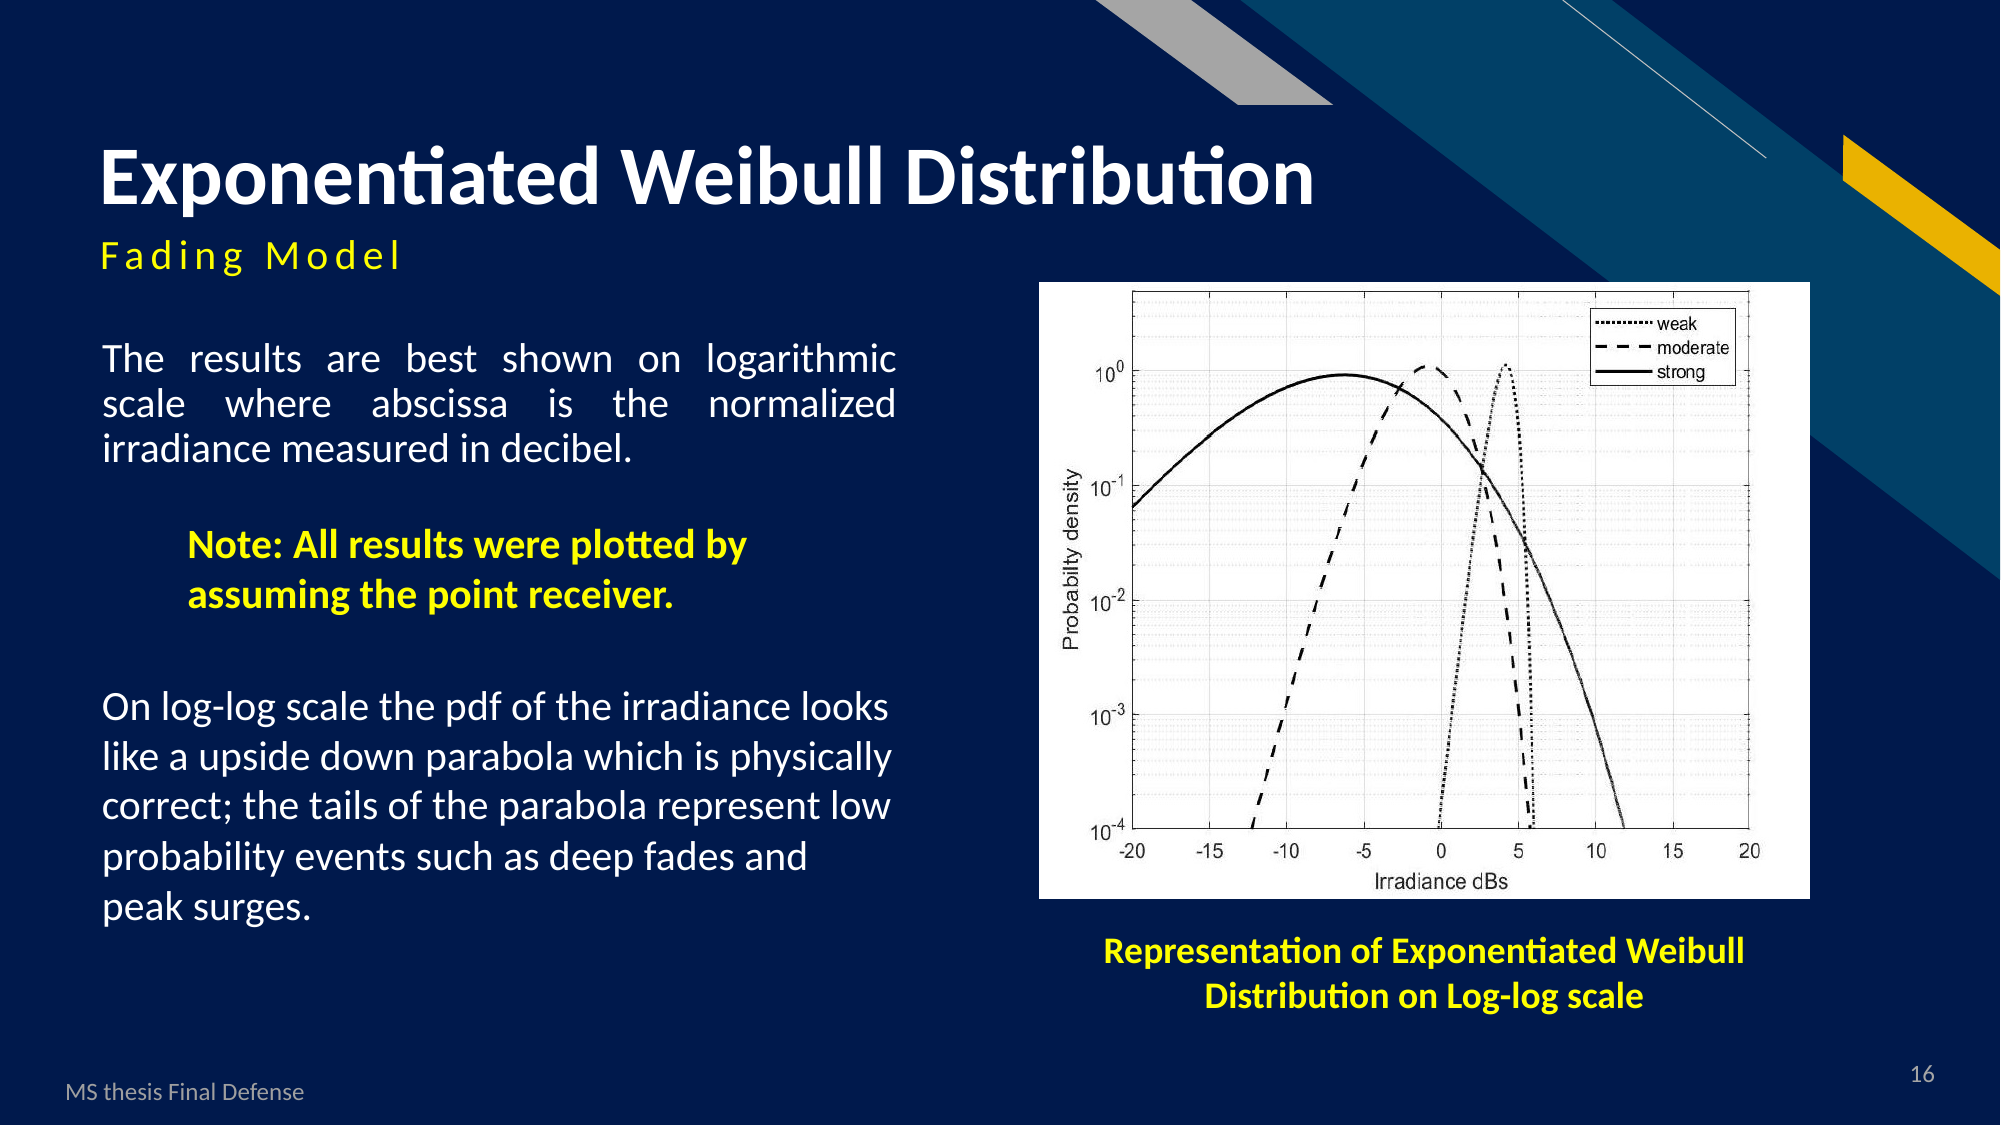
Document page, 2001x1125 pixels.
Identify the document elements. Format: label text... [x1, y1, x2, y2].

list Fading Model [85, 225, 1295, 326]
title Exponentiated Weibull Distribution [85, 34, 1453, 223]
text_box Note: All results were plotted by assuming the point receiver. [172, 509, 841, 670]
text_box On log-log scale the pdf of the irradiance looks like a upside down parabola which is physically correct; the tails of the parabola represent low probability events such as deep fades and peak surges. [87, 670, 912, 981]
text_box MS thesis Final Defense [49, 1060, 725, 1121]
picture [1039, 282, 1810, 900]
list The results are best shown on logarithmic scale where abscissa is the normalized irradiance measured in decibel. [87, 329, 913, 552]
slide_number 16 [1828, 1042, 1950, 1103]
text_box Representation of Exponentiated Weibull Distribution on Log-log scale [1074, 918, 1775, 1024]
